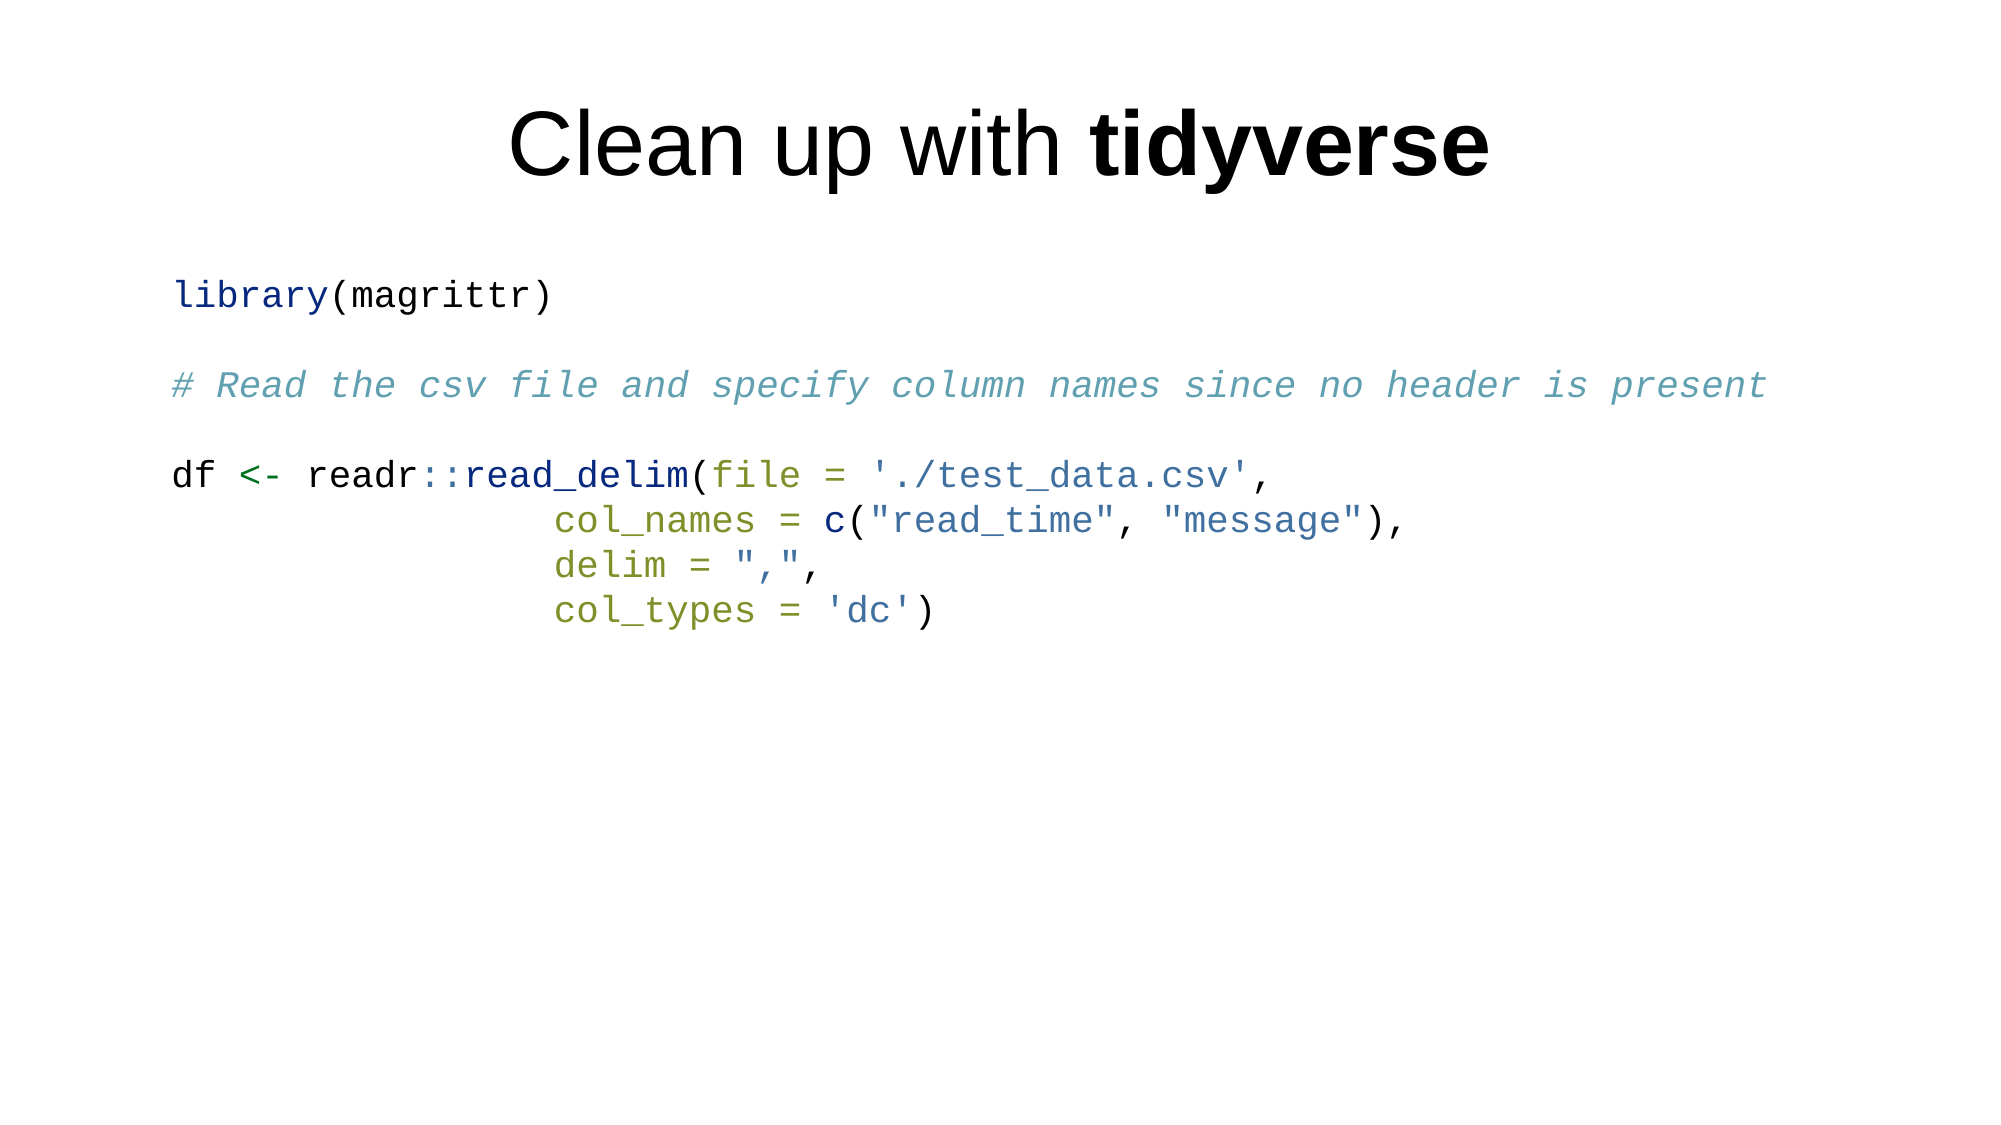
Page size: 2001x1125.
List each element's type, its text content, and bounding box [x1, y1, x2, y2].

title Clean up with tidyverse [99, 45, 1900, 233]
list library(magrittr) # Read the csv file and specify column names since no header is present df <- readr::read_delim(file = './test_data.csv', col_names = c("read_time", "message"), delim = ",", col_types = 'dc') [99, 262, 1900, 1005]
